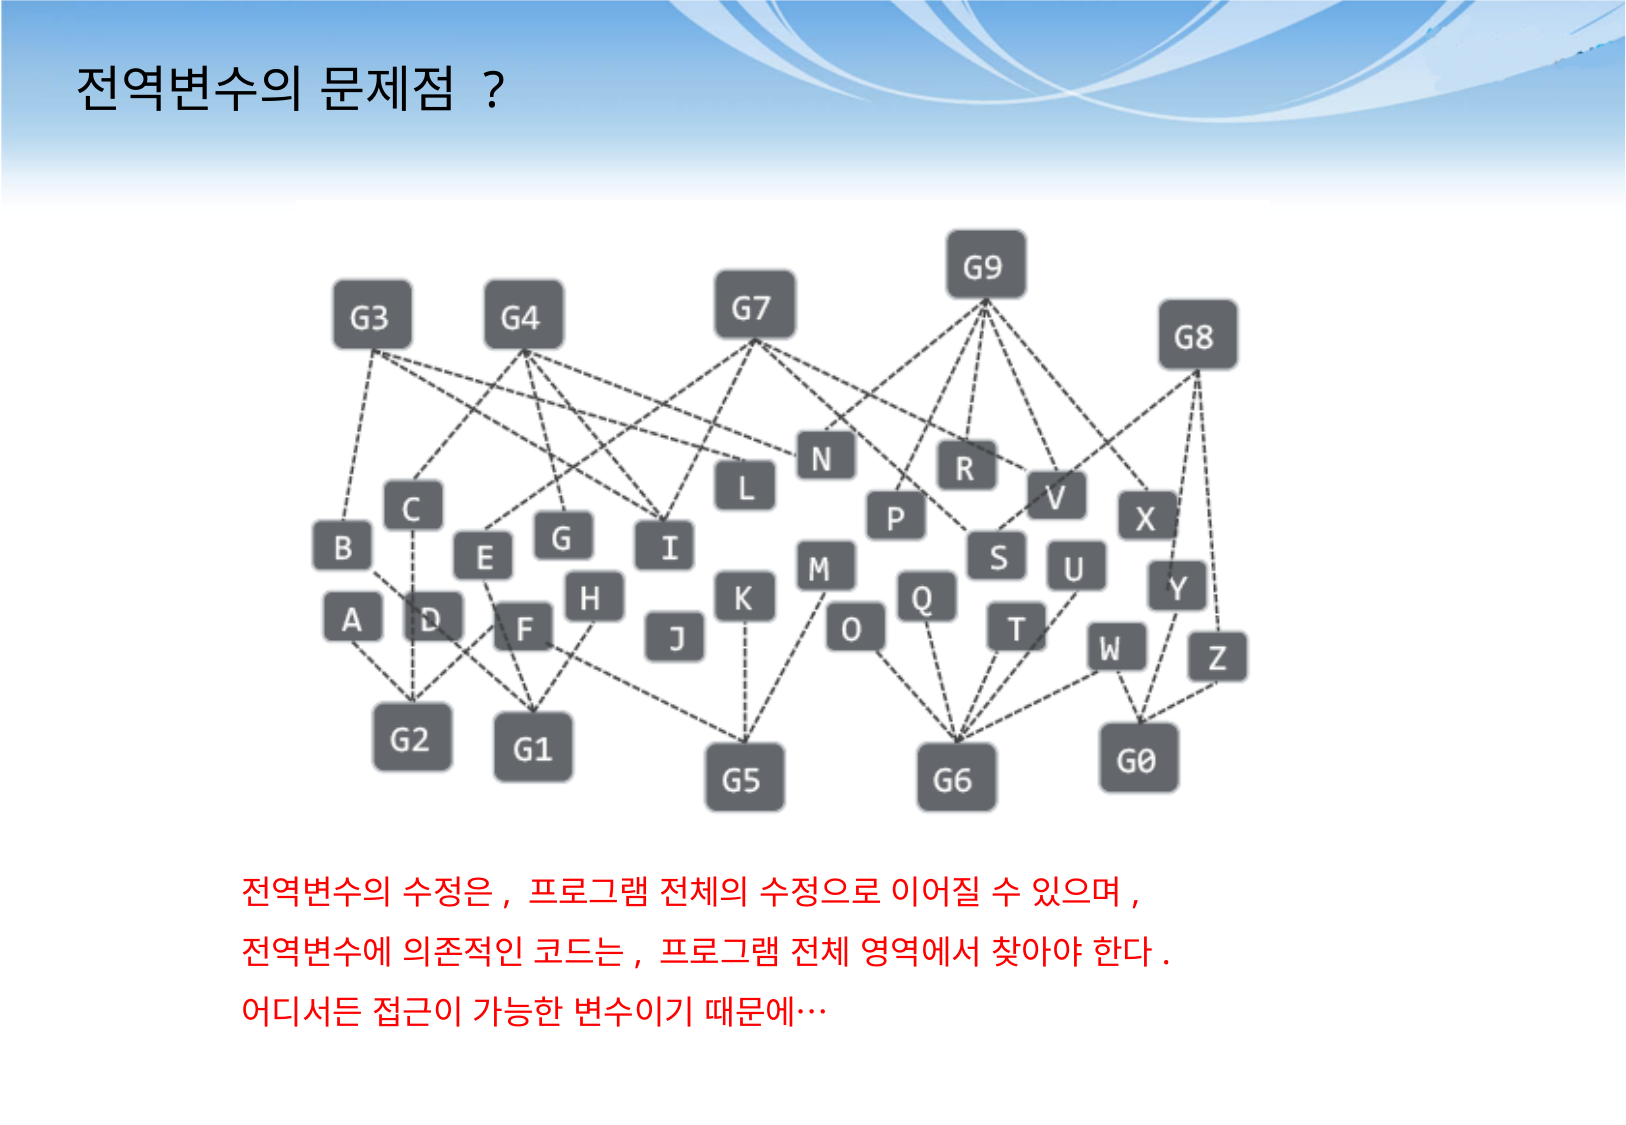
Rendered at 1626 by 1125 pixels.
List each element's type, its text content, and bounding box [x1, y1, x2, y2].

text_box 전역변수의 수정은, 프로그램 전체의 수정으로 이어질 수 있으며, 전역변수에 의존적인 코드는, 프로그램 전체 영역에서 찾아야 한다. 어디서든 접근이 가능한 변수이기 때문에… [226, 843, 1352, 1039]
title 전역변수의 문제점 ? [60, 46, 1001, 128]
picture [0, 0, 1626, 1125]
